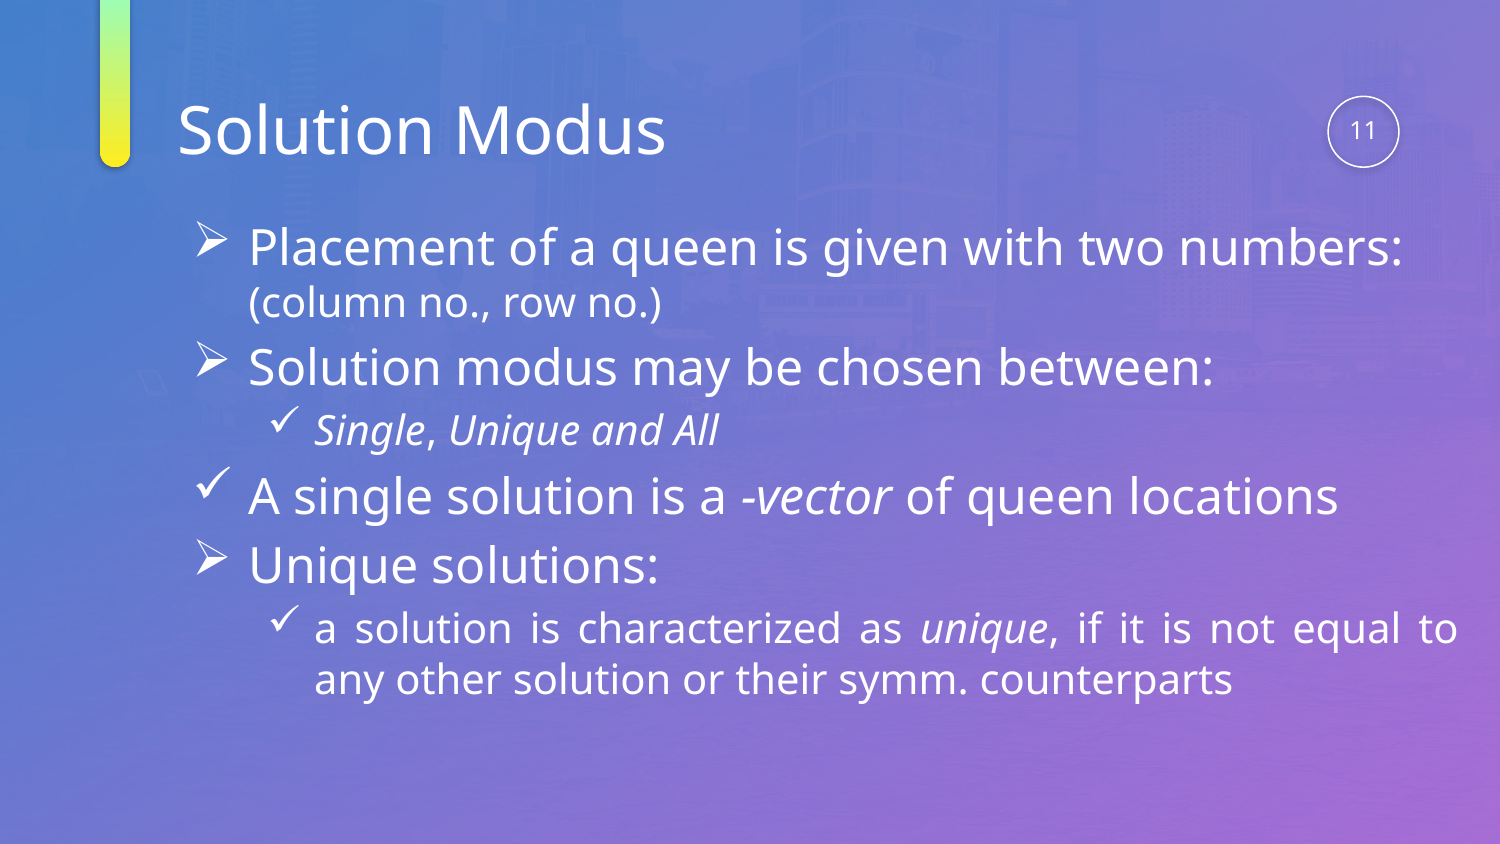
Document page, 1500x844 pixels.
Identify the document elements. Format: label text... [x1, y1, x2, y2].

slide_number 11 [1339, 109, 1388, 155]
picture [0, 0, 1500, 844]
title Solution Modus [177, 100, 1267, 242]
